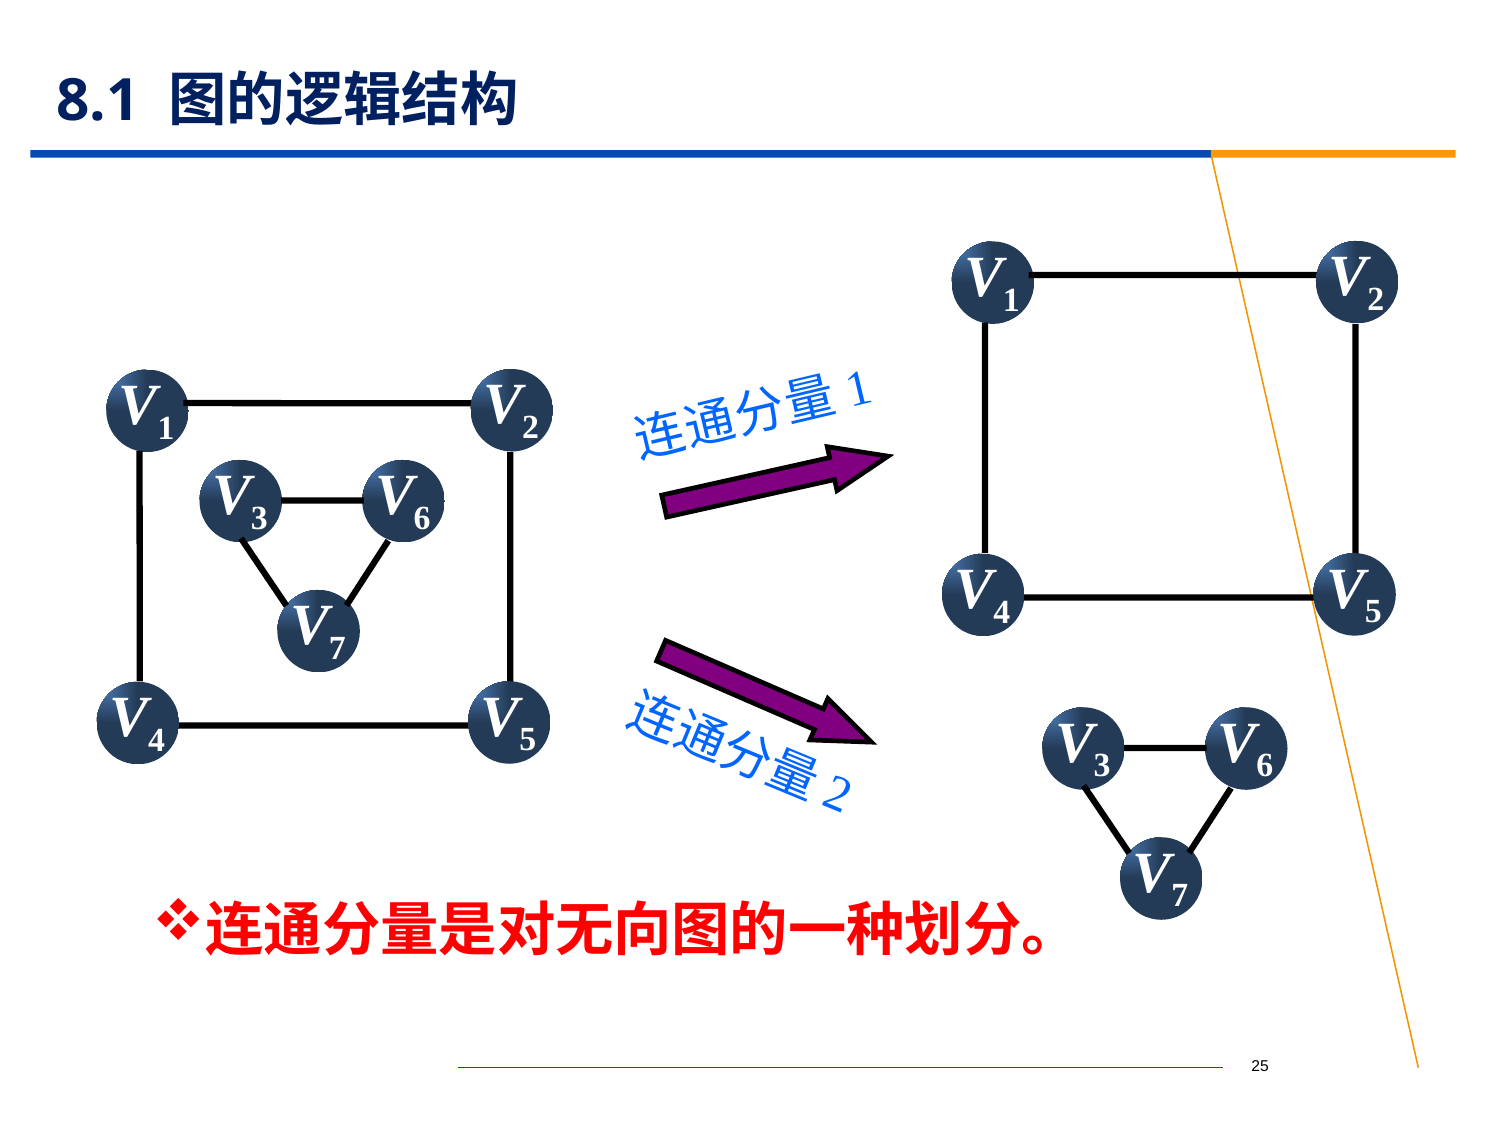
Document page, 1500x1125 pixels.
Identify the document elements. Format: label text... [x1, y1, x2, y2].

text_box [467, 695, 478, 750]
text_box [106, 383, 117, 439]
text_box [277, 603, 288, 659]
text_box [470, 382, 481, 438]
text_box [362, 473, 373, 529]
text_box V4 [107, 673, 184, 772]
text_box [941, 232, 1404, 644]
text_box V6 [373, 451, 450, 550]
title 8.1 图的逻辑结构 [41, 64, 1392, 130]
text_box V7 [288, 581, 365, 680]
text_box 连通分量是对无向图的一种划分。 [137, 884, 1116, 970]
text_box [96, 695, 107, 751]
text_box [616, 368, 930, 504]
text_box V2 [481, 360, 558, 459]
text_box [1041, 698, 1293, 928]
text_box V3 [210, 451, 287, 550]
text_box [606, 673, 932, 800]
text_box [199, 473, 210, 529]
text_box V5 [478, 673, 555, 771]
text_box V1 [117, 361, 194, 460]
